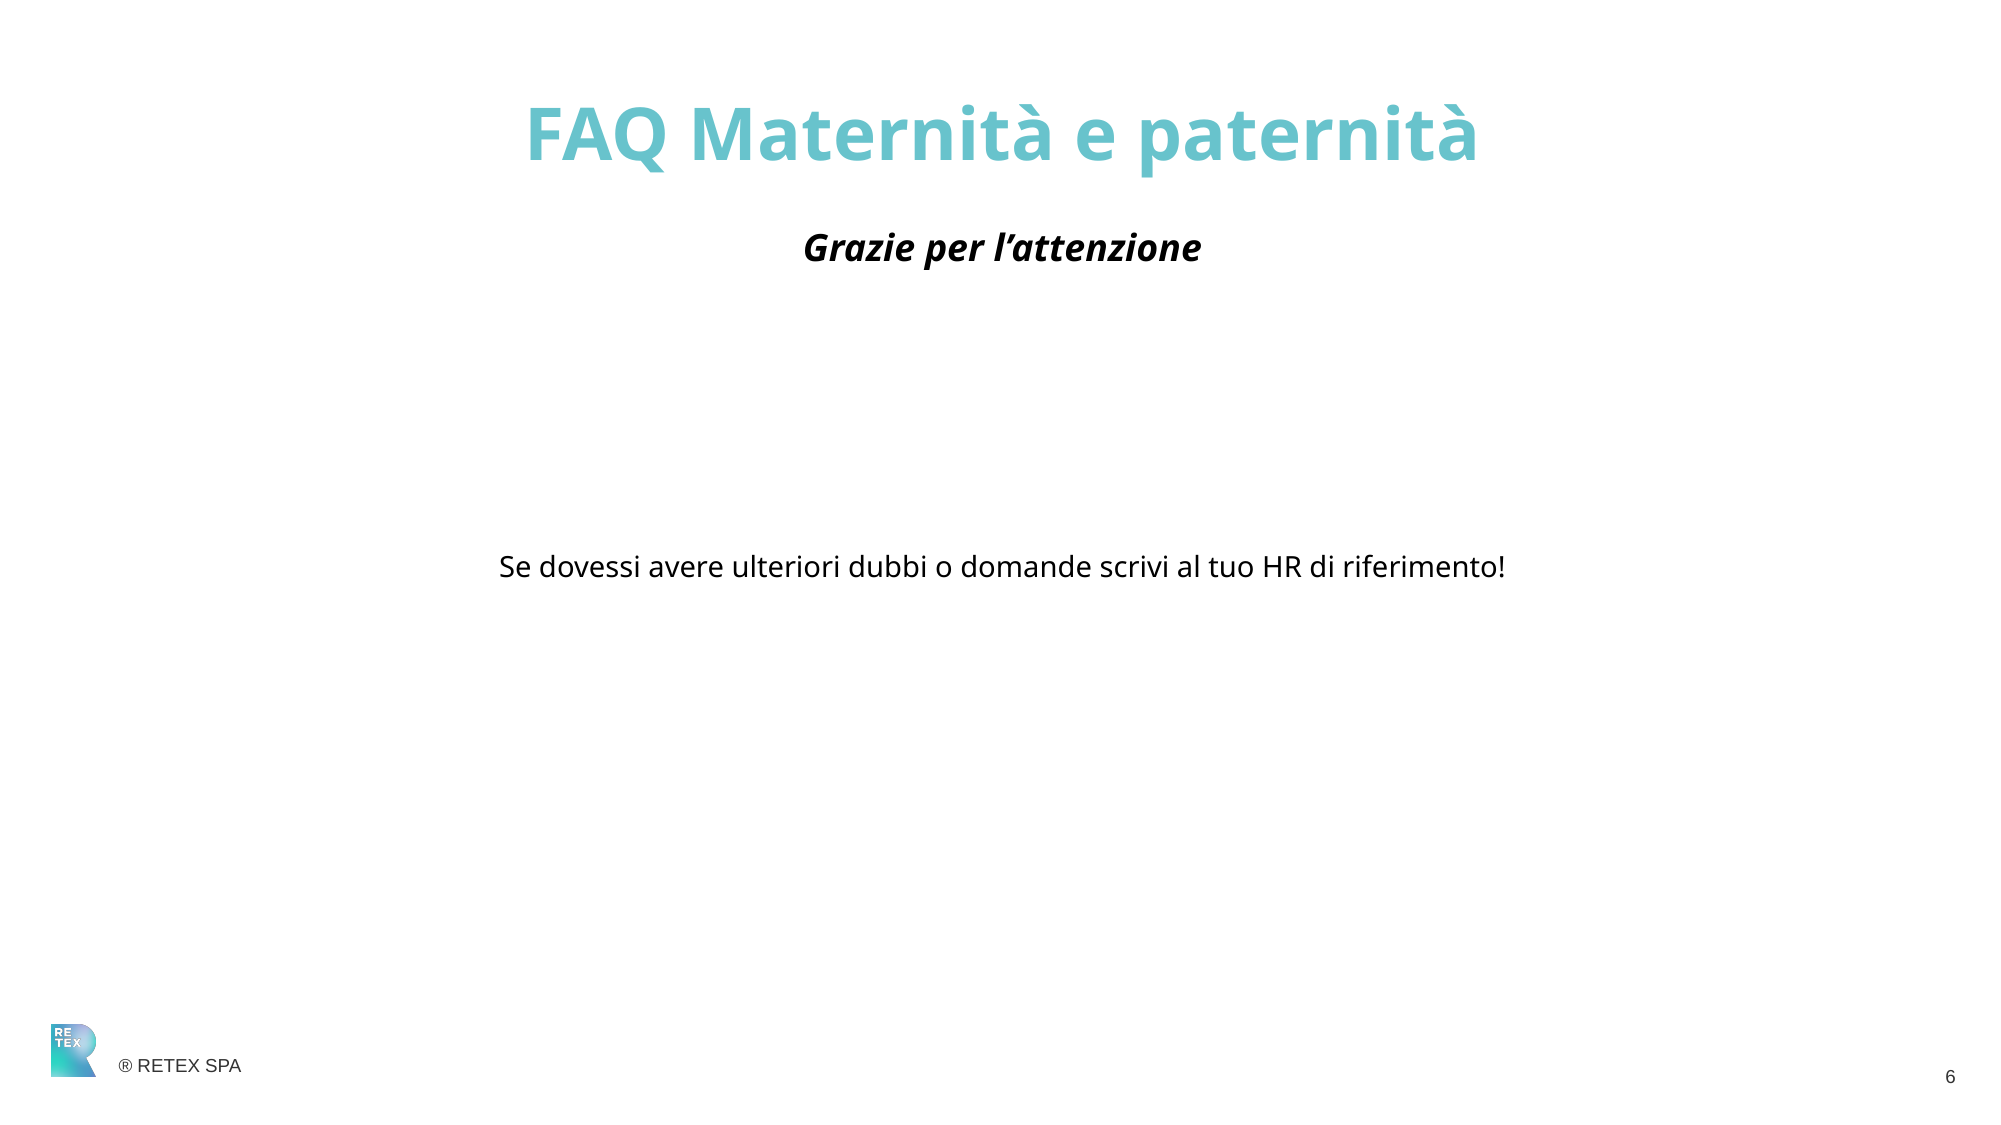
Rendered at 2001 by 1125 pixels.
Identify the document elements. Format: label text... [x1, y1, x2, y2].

title FAQ Maternità e paternità [34, 66, 1971, 208]
list Grazie per l’attenzione [43, 194, 1963, 280]
picture [51, 1024, 96, 1077]
text_box Se dovessi avere ulteriori dubbi o domande scrivi al tuo HR di riferimento! [99, 535, 1907, 591]
slide_number 6 [1520, 1053, 1971, 1100]
